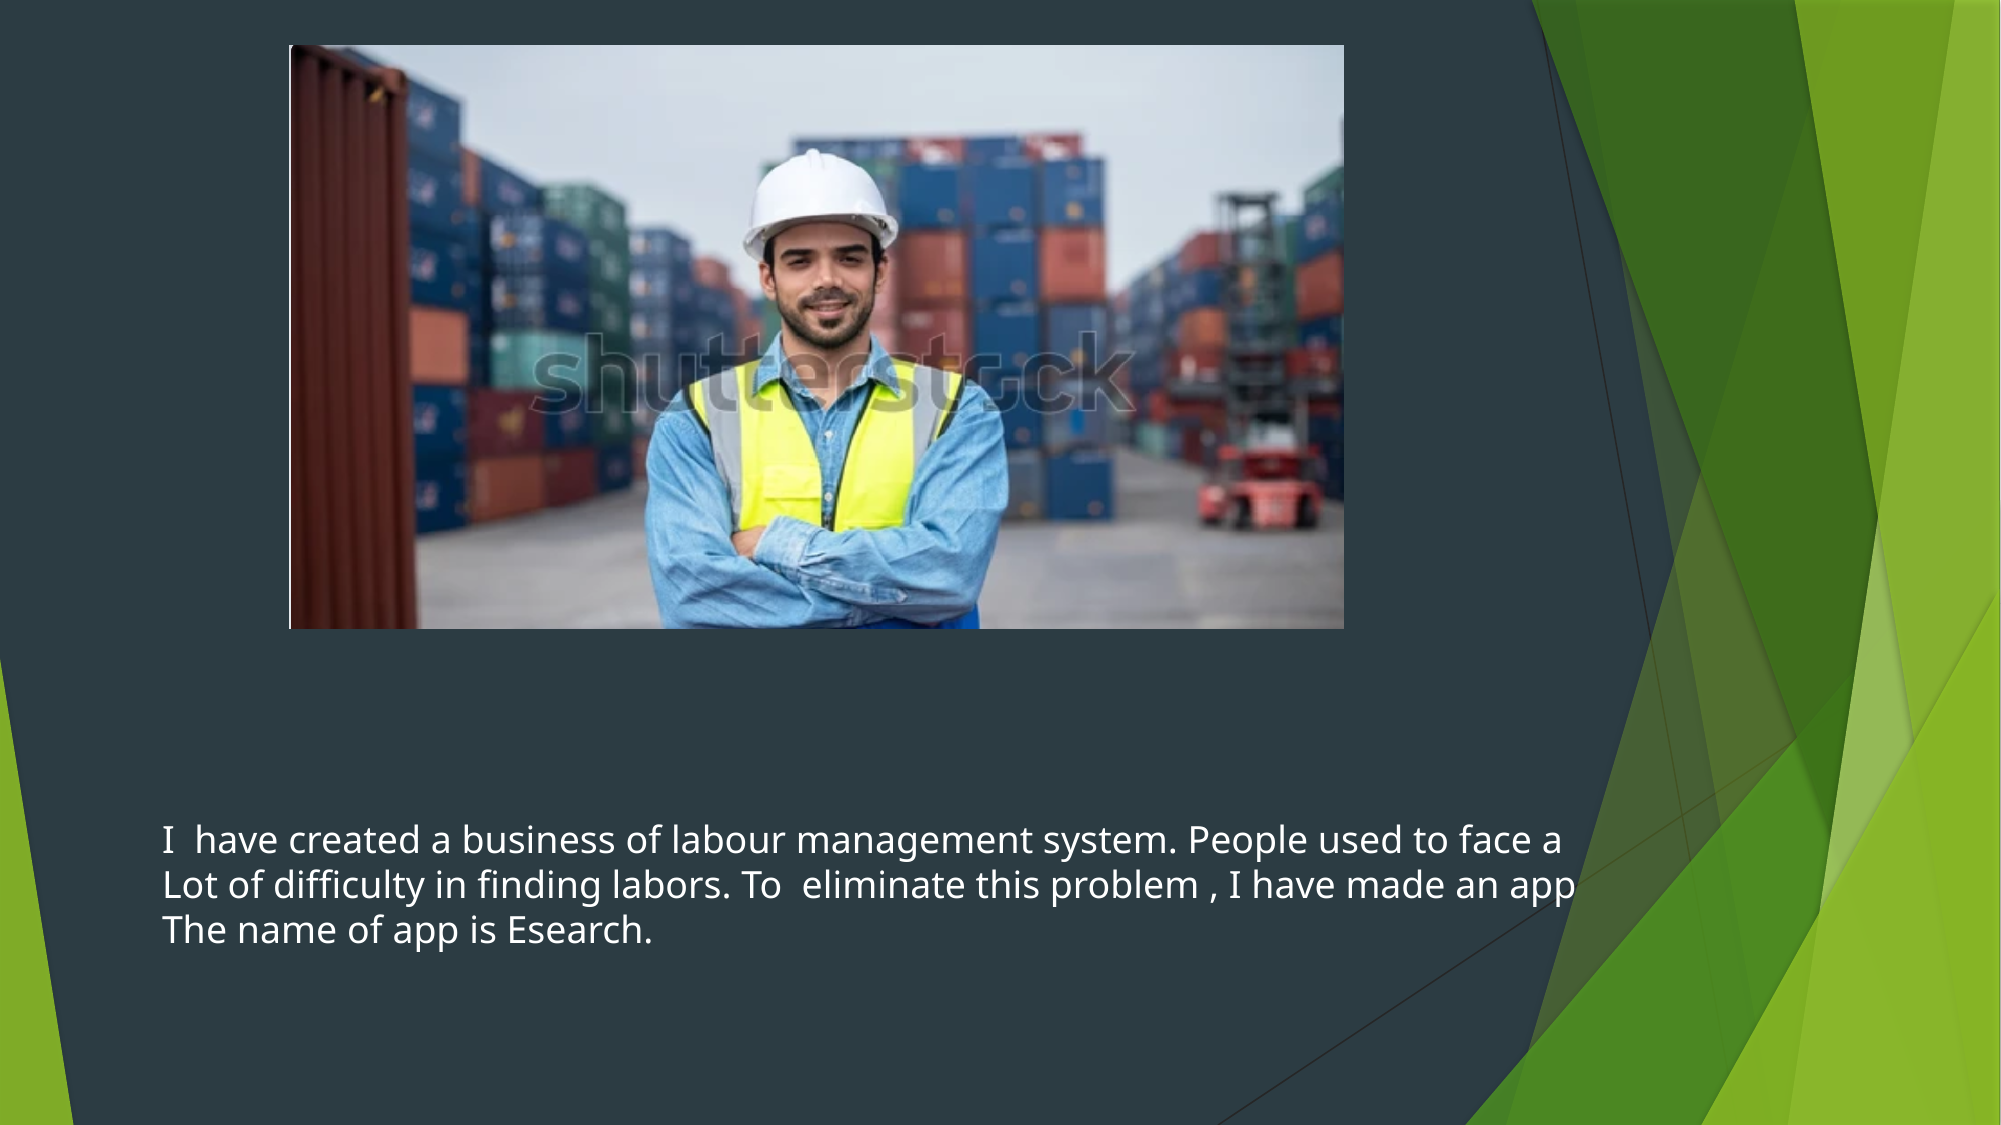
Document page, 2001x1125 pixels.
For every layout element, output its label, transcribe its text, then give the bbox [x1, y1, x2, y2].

text_box I have created a business of labour management system. People used to face a Lot of difficulty in finding labors. To eliminate this problem , I have made an app The name of app is Esearch. [147, 808, 1593, 958]
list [288, 45, 1345, 630]
